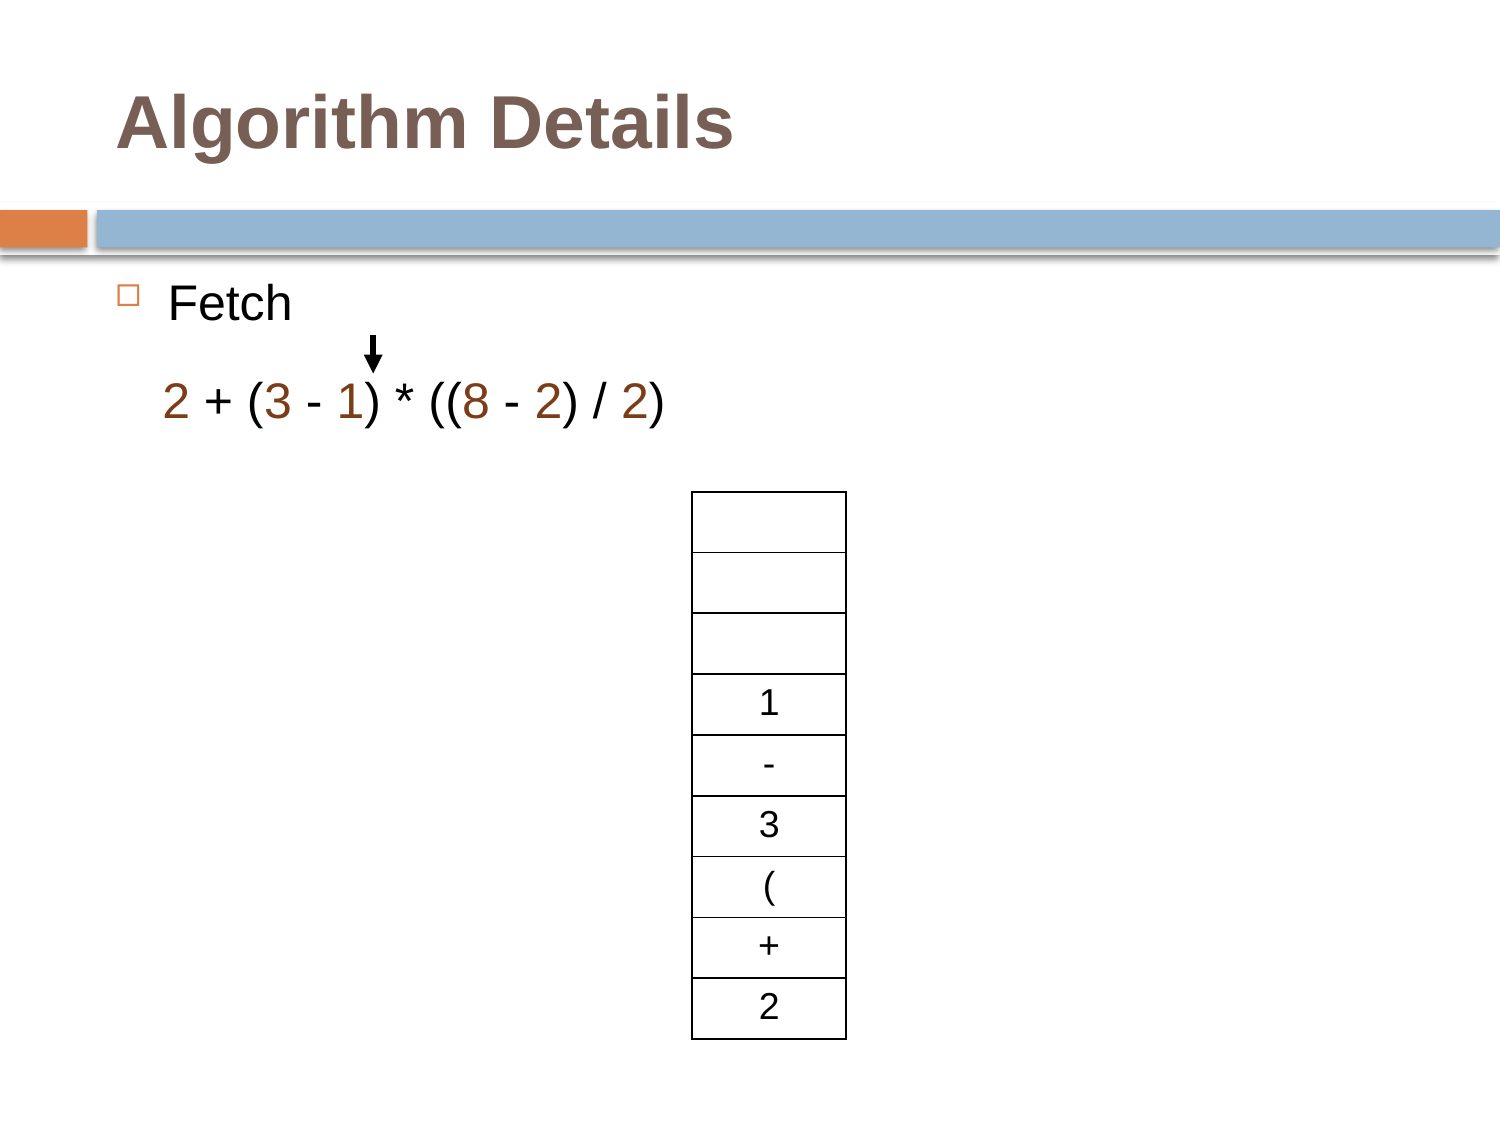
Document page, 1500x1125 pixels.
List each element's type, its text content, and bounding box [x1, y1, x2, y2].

table_cell 2 [693, 979, 845, 1038]
table_cell [693, 553, 845, 612]
list Fetch [100, 262, 1438, 1000]
table_cell - [693, 736, 845, 795]
table_cell ( [693, 857, 845, 917]
table_cell + [693, 918, 845, 977]
table_cell 1 [693, 675, 845, 734]
table_cell [693, 614, 845, 673]
title Algorithm Details [100, 37, 1438, 200]
table_header [693, 493, 845, 552]
table_cell 3 [693, 797, 845, 856]
